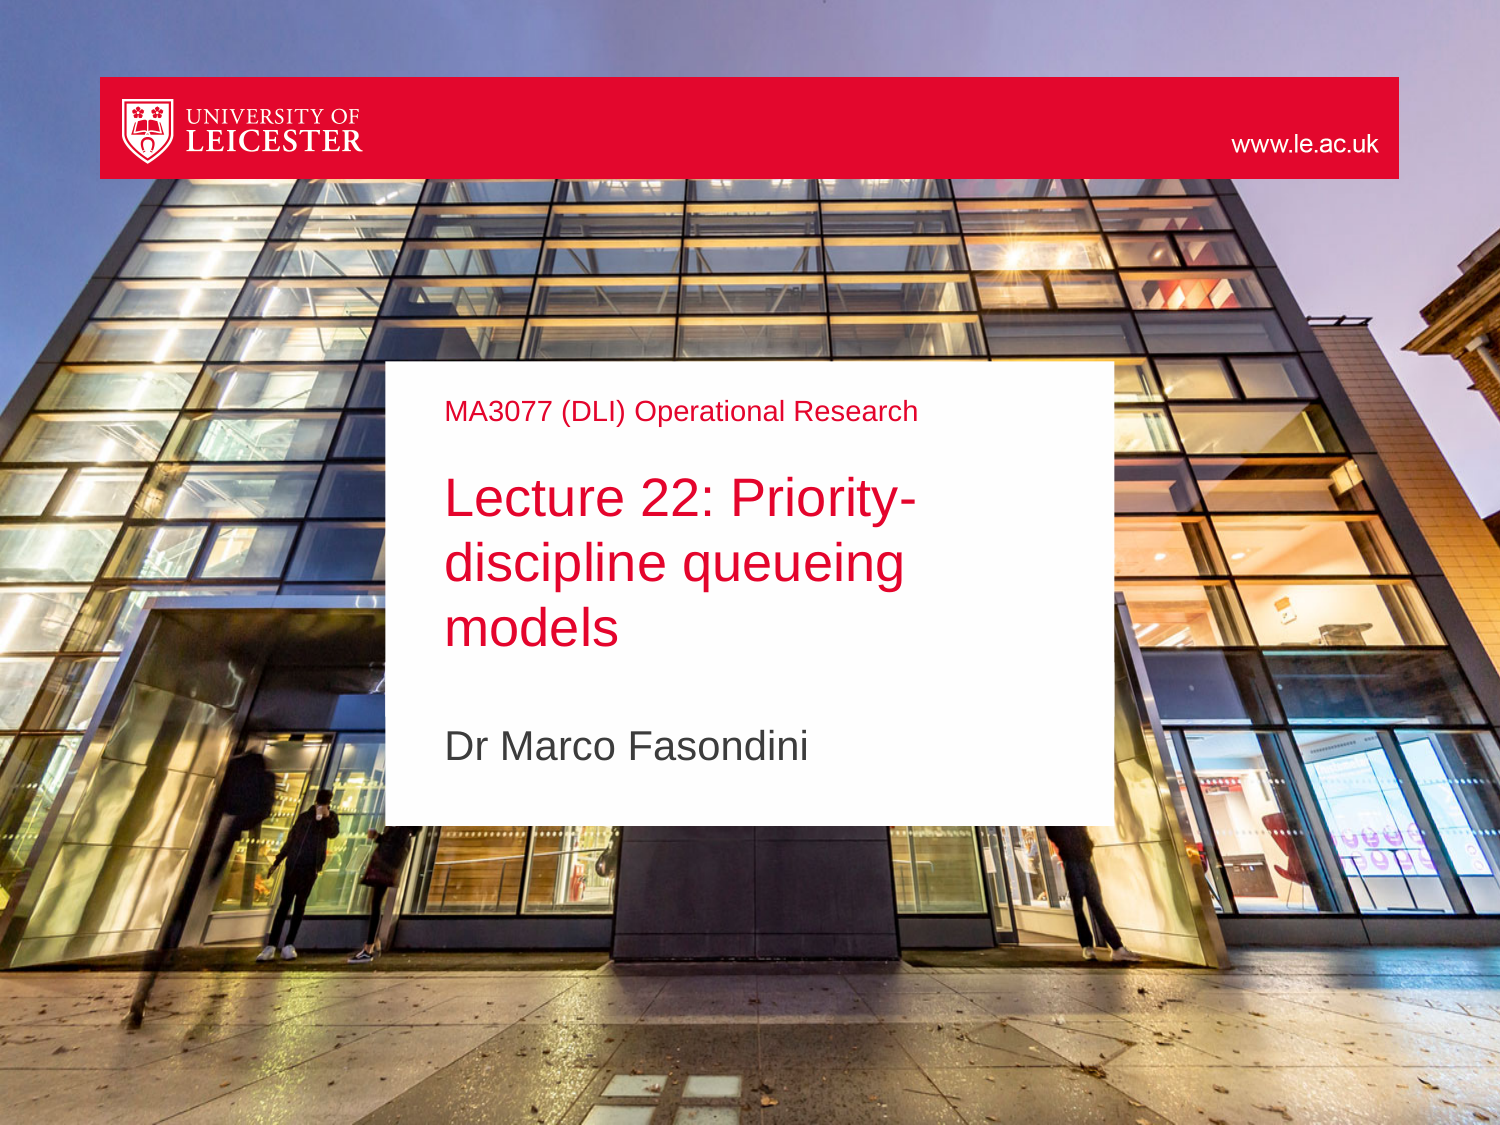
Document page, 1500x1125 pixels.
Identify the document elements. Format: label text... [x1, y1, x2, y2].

title MA3077 (DLI) Operational Research Lecture 22: Priority-discipline queueing models [385, 361, 1115, 662]
picture [0, 0, 1500, 1125]
list Dr Marco Fasondini [385, 662, 1115, 826]
